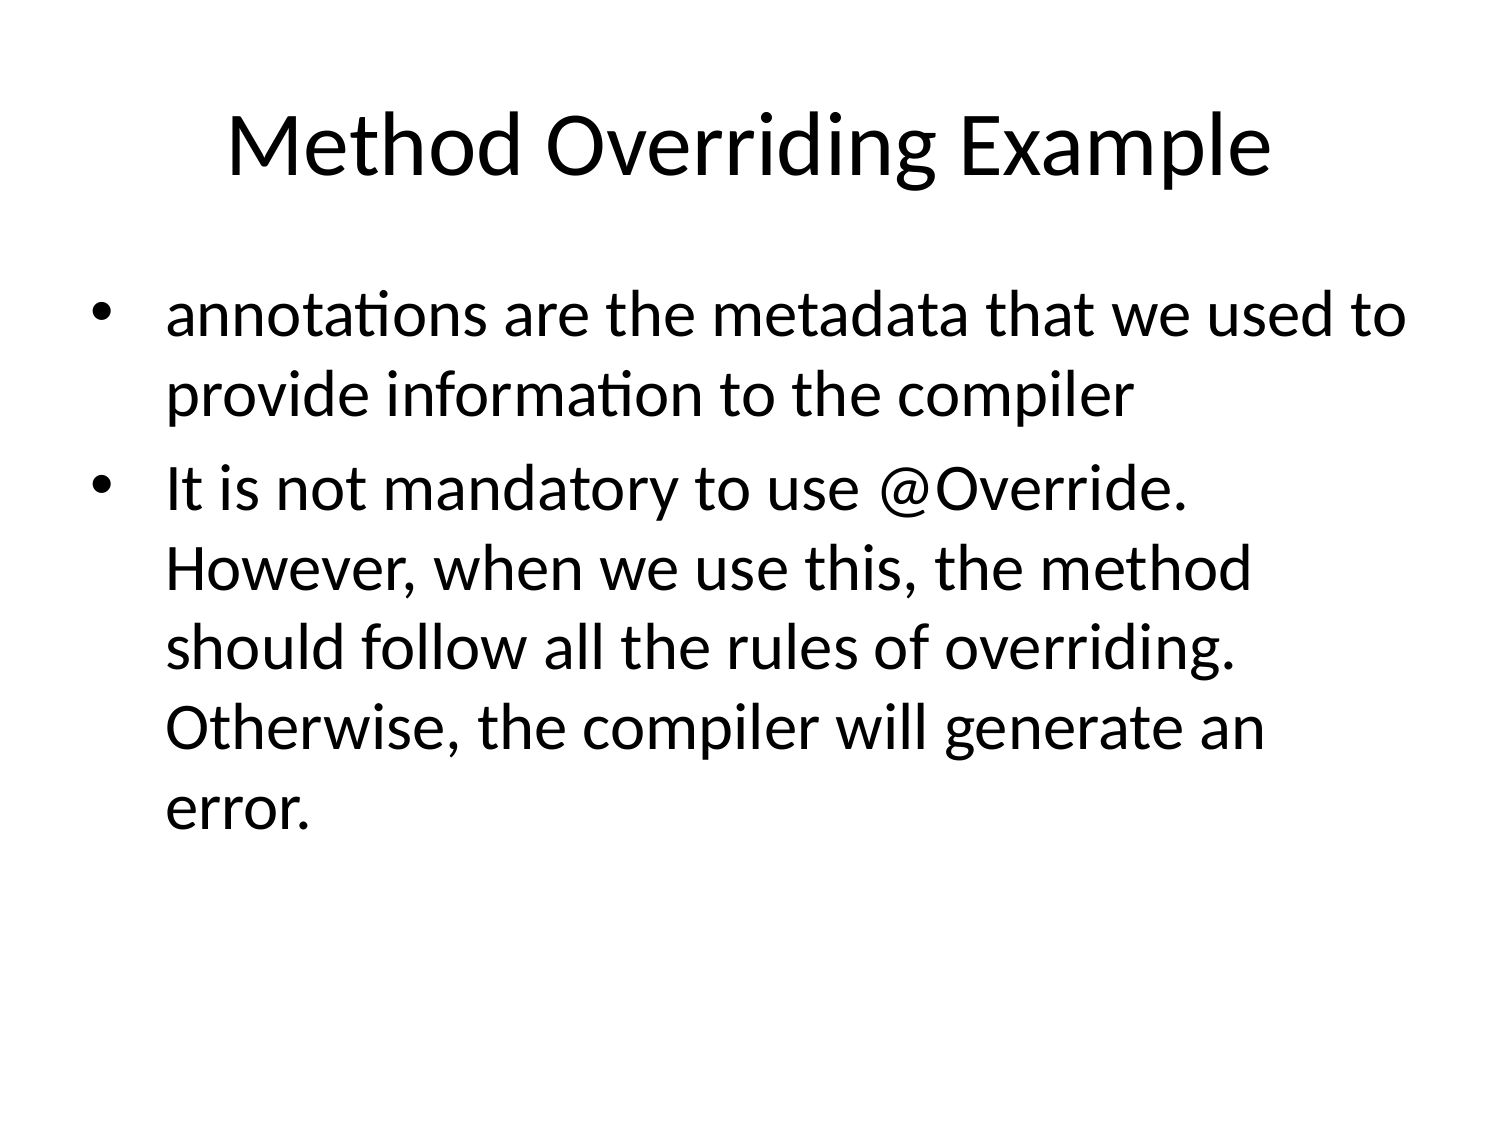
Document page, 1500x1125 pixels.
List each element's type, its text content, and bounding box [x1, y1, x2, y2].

title Method Overriding Example [75, 45, 1425, 233]
list annotations are the metadata that we used to provide information to the compiler It is not mandatory to use @Override. However, when we use this, the method should follow all the rules of overriding. Otherwise, the compiler will generate an error. [75, 262, 1425, 1005]
